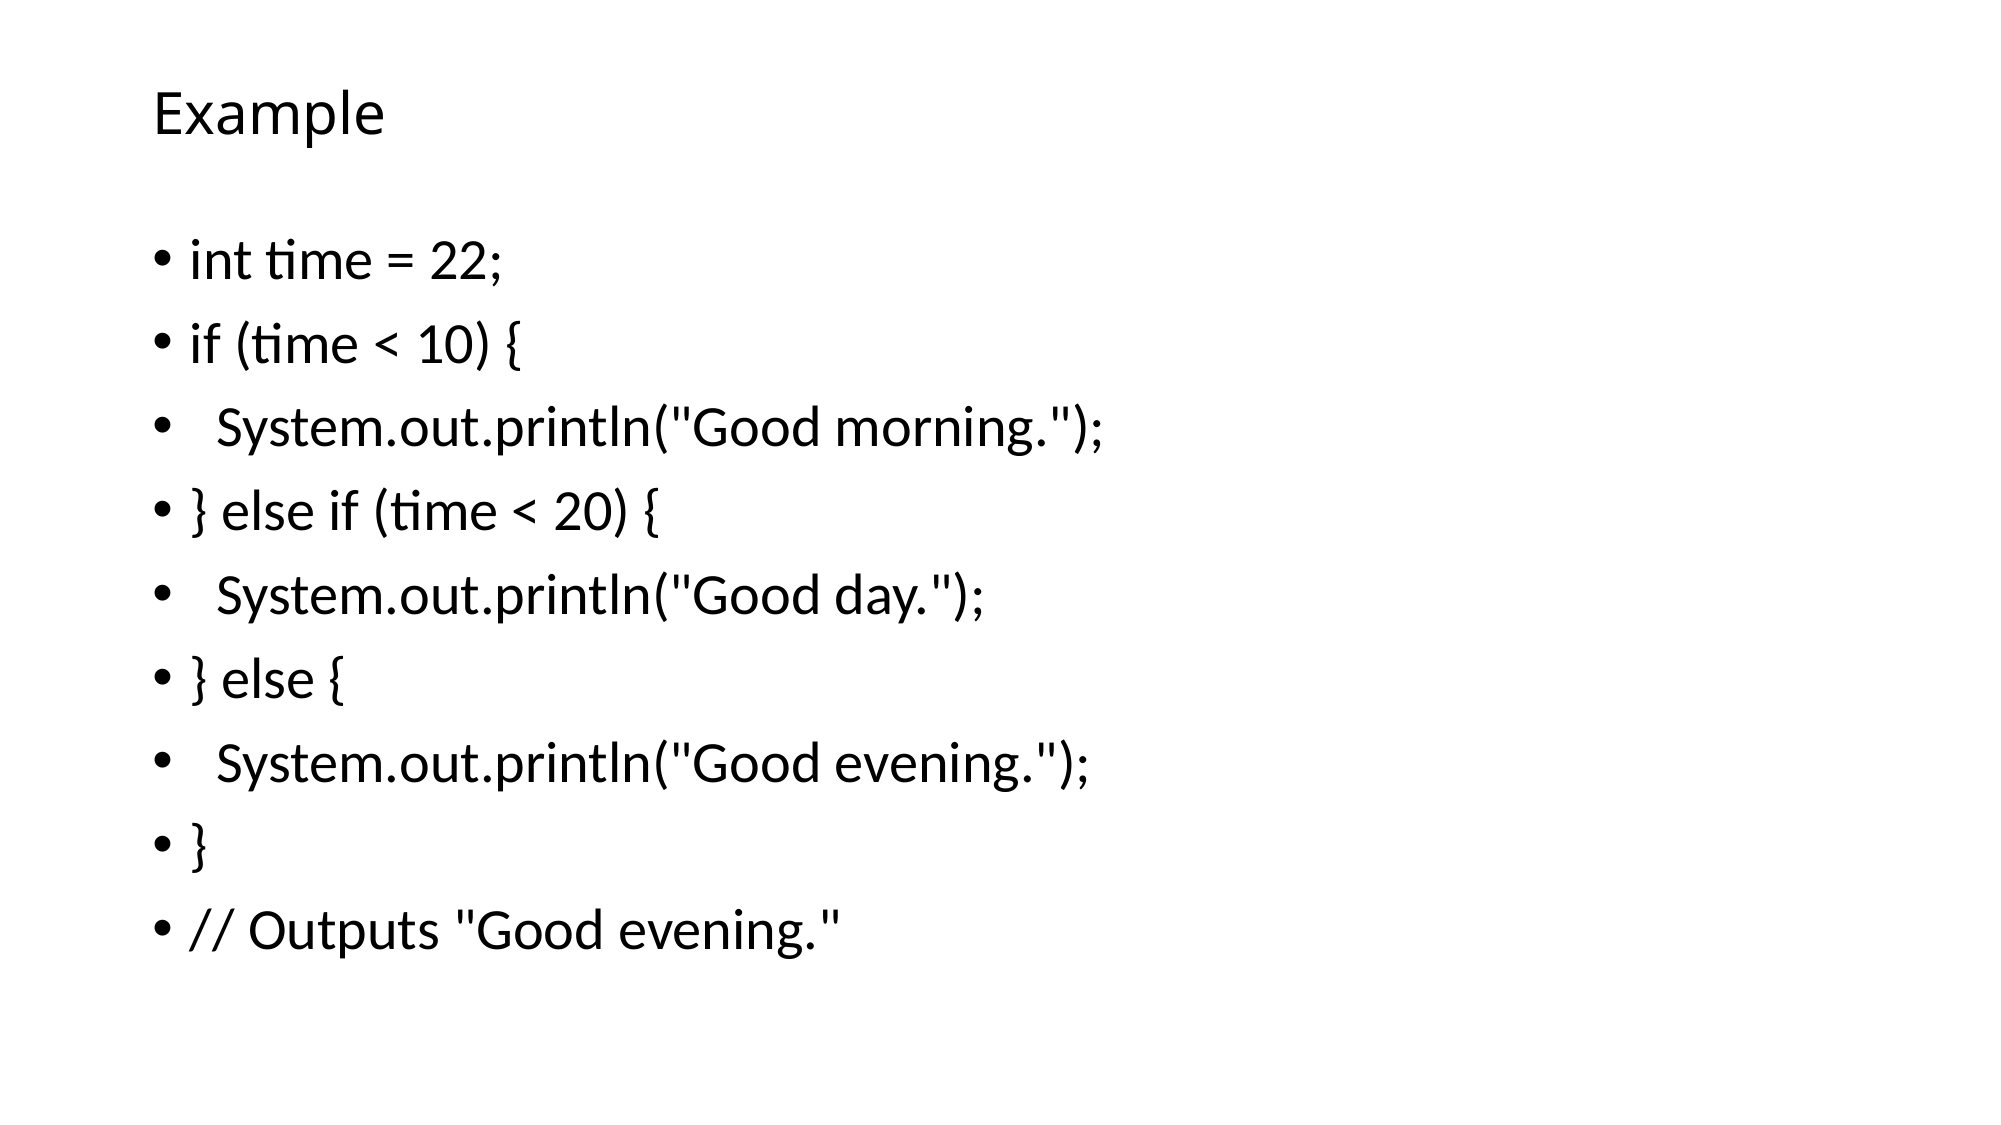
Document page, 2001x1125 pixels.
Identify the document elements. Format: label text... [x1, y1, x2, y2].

list int time = 22; if (time < 10) { System.out.println("Good morning."); } else if (time < 20) { System.out.println("Good day."); } else { System.out.println("Good evening."); } // Outputs "Good evening." [137, 221, 1863, 1014]
title Example [137, 59, 1863, 171]
